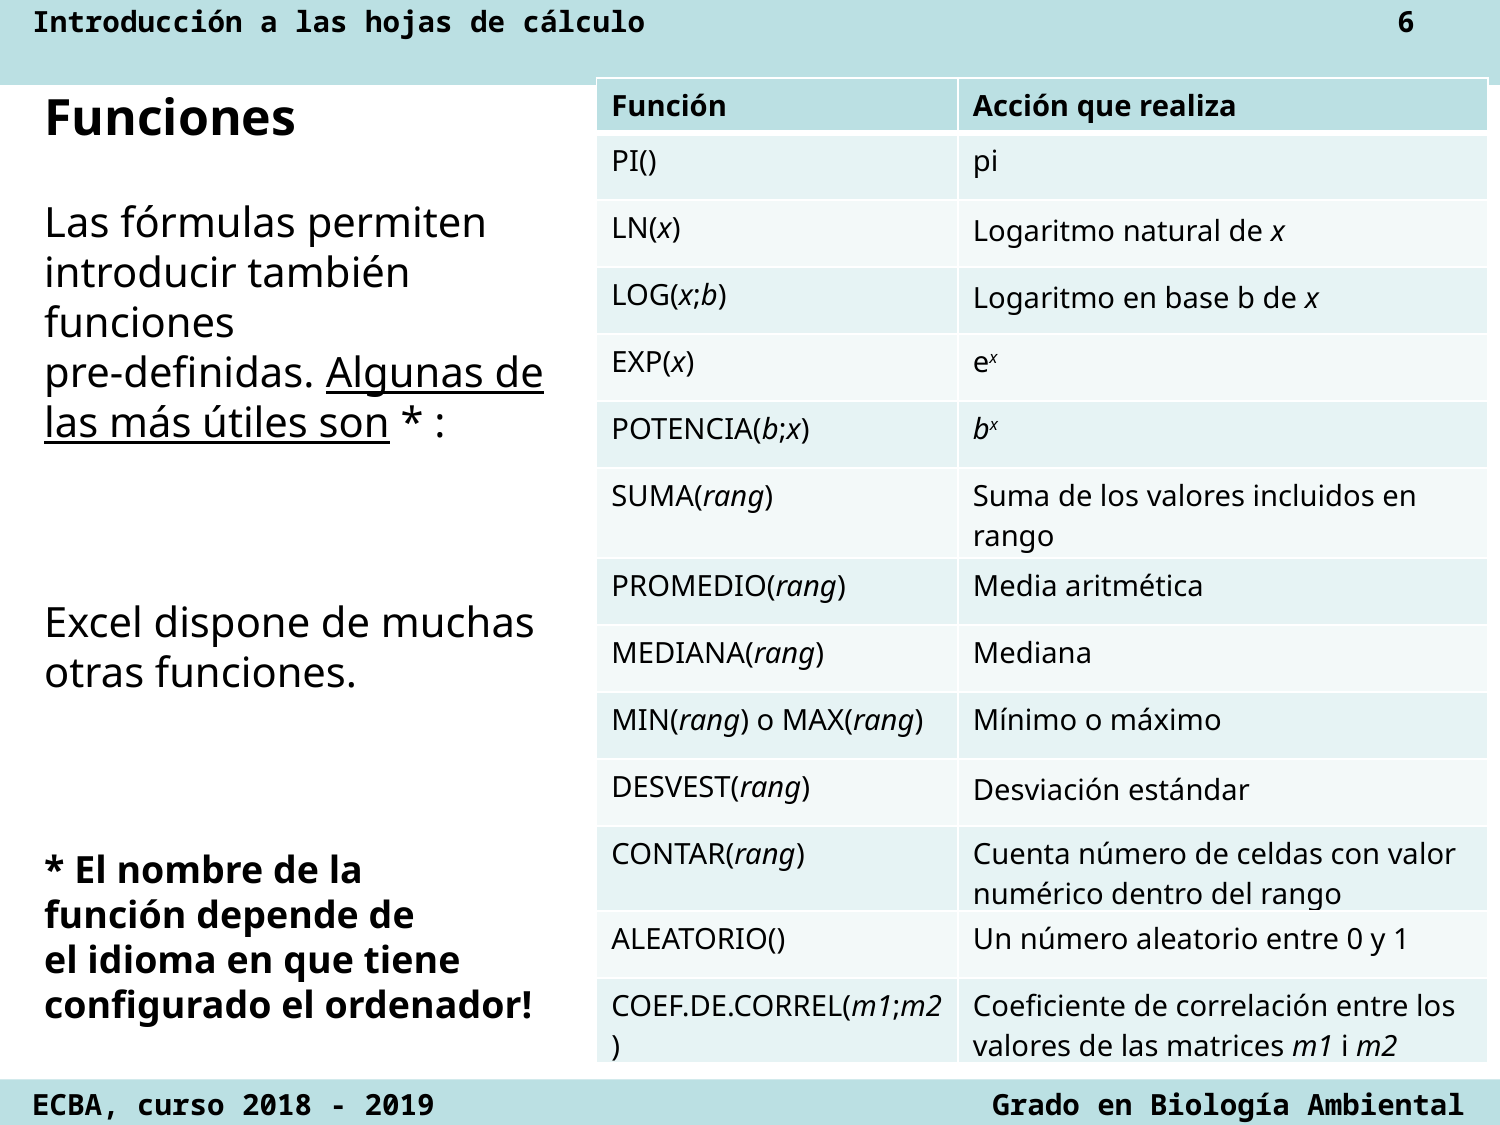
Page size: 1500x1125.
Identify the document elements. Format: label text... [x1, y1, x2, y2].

table_cell MEDIANA(rang) [597, 626, 957, 691]
table_cell ALEATORIO() [597, 912, 957, 977]
table_cell Cuenta número de celdas con valor numérico dentro del rango [959, 827, 1487, 910]
table_cell MIN(rang) o MAX(rang) [597, 693, 957, 758]
text_box Funciones Las fórmulas permiten introducir también funciones pre-definidas. Algunas de las más útiles son * : Excel dispone de muchas otras funciones. * El nombre de la función depende de el idioma en que tiene configurado el ordenador! [29, 78, 609, 1125]
table_cell Suma de los valores incluidos en rango [959, 469, 1487, 557]
table_cell Logaritmo en base b de x [959, 268, 1487, 333]
table_cell COEF.DE.CORREL(m1;m2) [597, 979, 957, 1062]
table_cell bx [959, 402, 1487, 467]
table_cell pi [959, 136, 1487, 199]
table_cell PROMEDIO(rang) [597, 559, 957, 624]
table_cell Mediana [959, 626, 1487, 691]
table_cell Media aritmética [959, 559, 1487, 624]
table_cell ex [959, 335, 1487, 400]
table_cell Desviación estándar [959, 760, 1487, 825]
table_cell EXP(x) [597, 335, 957, 400]
table_header Acción que realiza [959, 79, 1487, 130]
table_cell POTENCIA(b;x) [597, 402, 957, 467]
table_cell Mínimo o máximo [959, 693, 1487, 758]
table_header Función [597, 79, 957, 130]
table_cell SUMA(rang) [597, 469, 957, 557]
table_cell DESVEST(rang) [597, 760, 957, 825]
table_cell Coeficiente de correlación entre los valores de las matrices m1 i m2 [959, 979, 1487, 1062]
table_cell Un número aleatorio entre 0 y 1 [959, 912, 1487, 977]
table_cell PI() [597, 136, 957, 199]
table_cell LN(x) [597, 201, 957, 266]
table_cell CONTAR(rang) [597, 827, 957, 910]
table_cell Logaritmo natural de x [959, 201, 1487, 266]
table_cell LOG(x;b) [597, 268, 957, 333]
